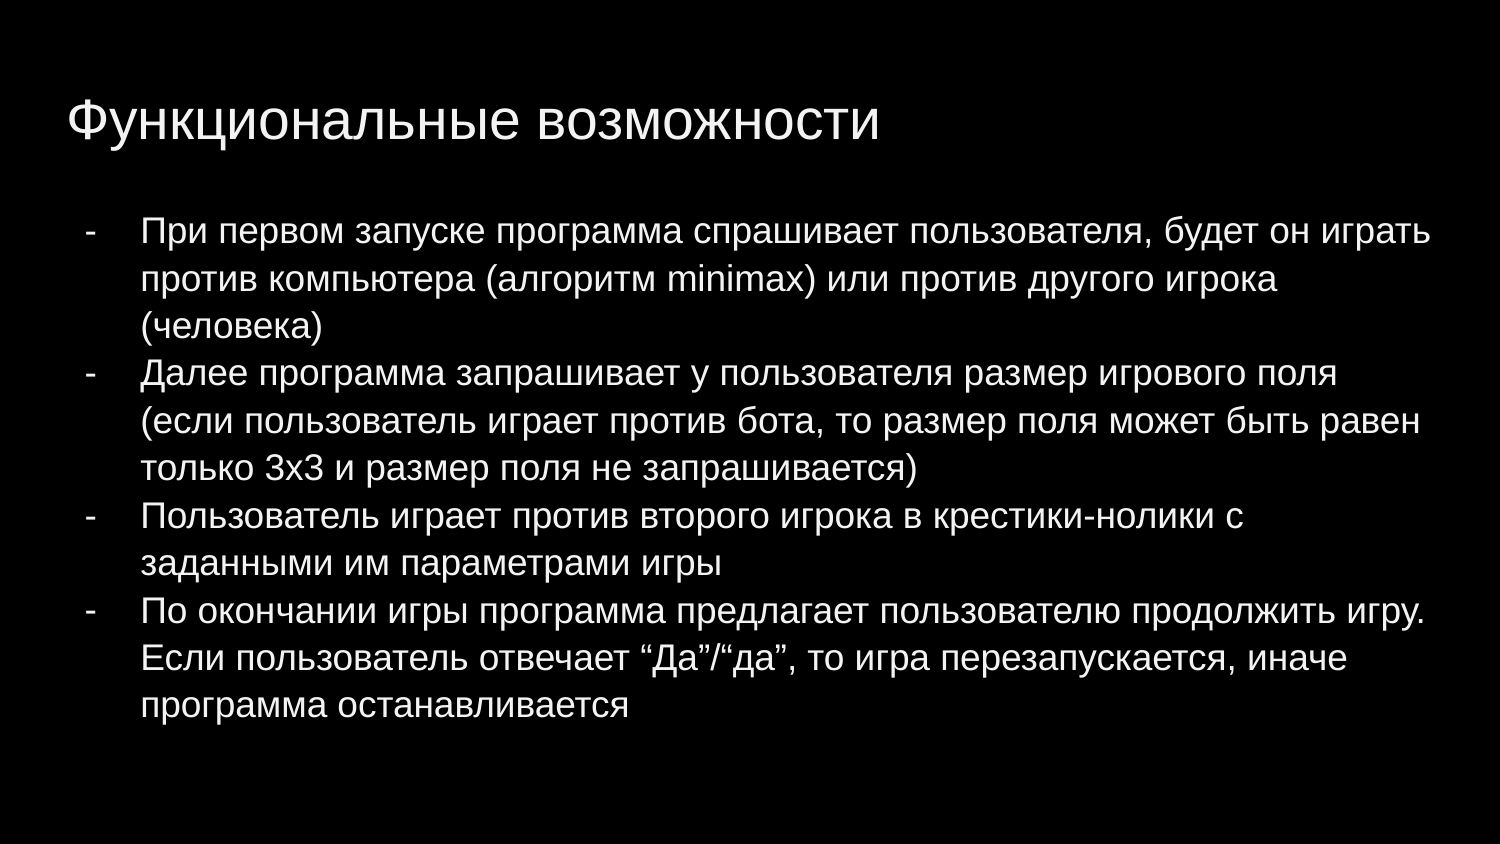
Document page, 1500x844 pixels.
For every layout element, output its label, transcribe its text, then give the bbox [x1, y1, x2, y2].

title Функциональные возможности [51, 72, 1449, 167]
list При первом запуске программа спрашивает пользователя, будет он играть против компьютера (алгоритм minimax) или против другого игрока (человека) Далее программа запрашивает у пользователя размер игрового поля (если пользователь играет против бота, то размер поля может быть равен только 3x3 и размер поля не запрашивается) Пользователь играет против второго игрока в крестики-нолики с заданными им параметрами игры По окончании игры программа предлагает пользователю продолжить игру. Если пользователь отвечает “Да”/“да”, то игра перезапускается, иначе программа останавливается [51, 189, 1449, 750]
